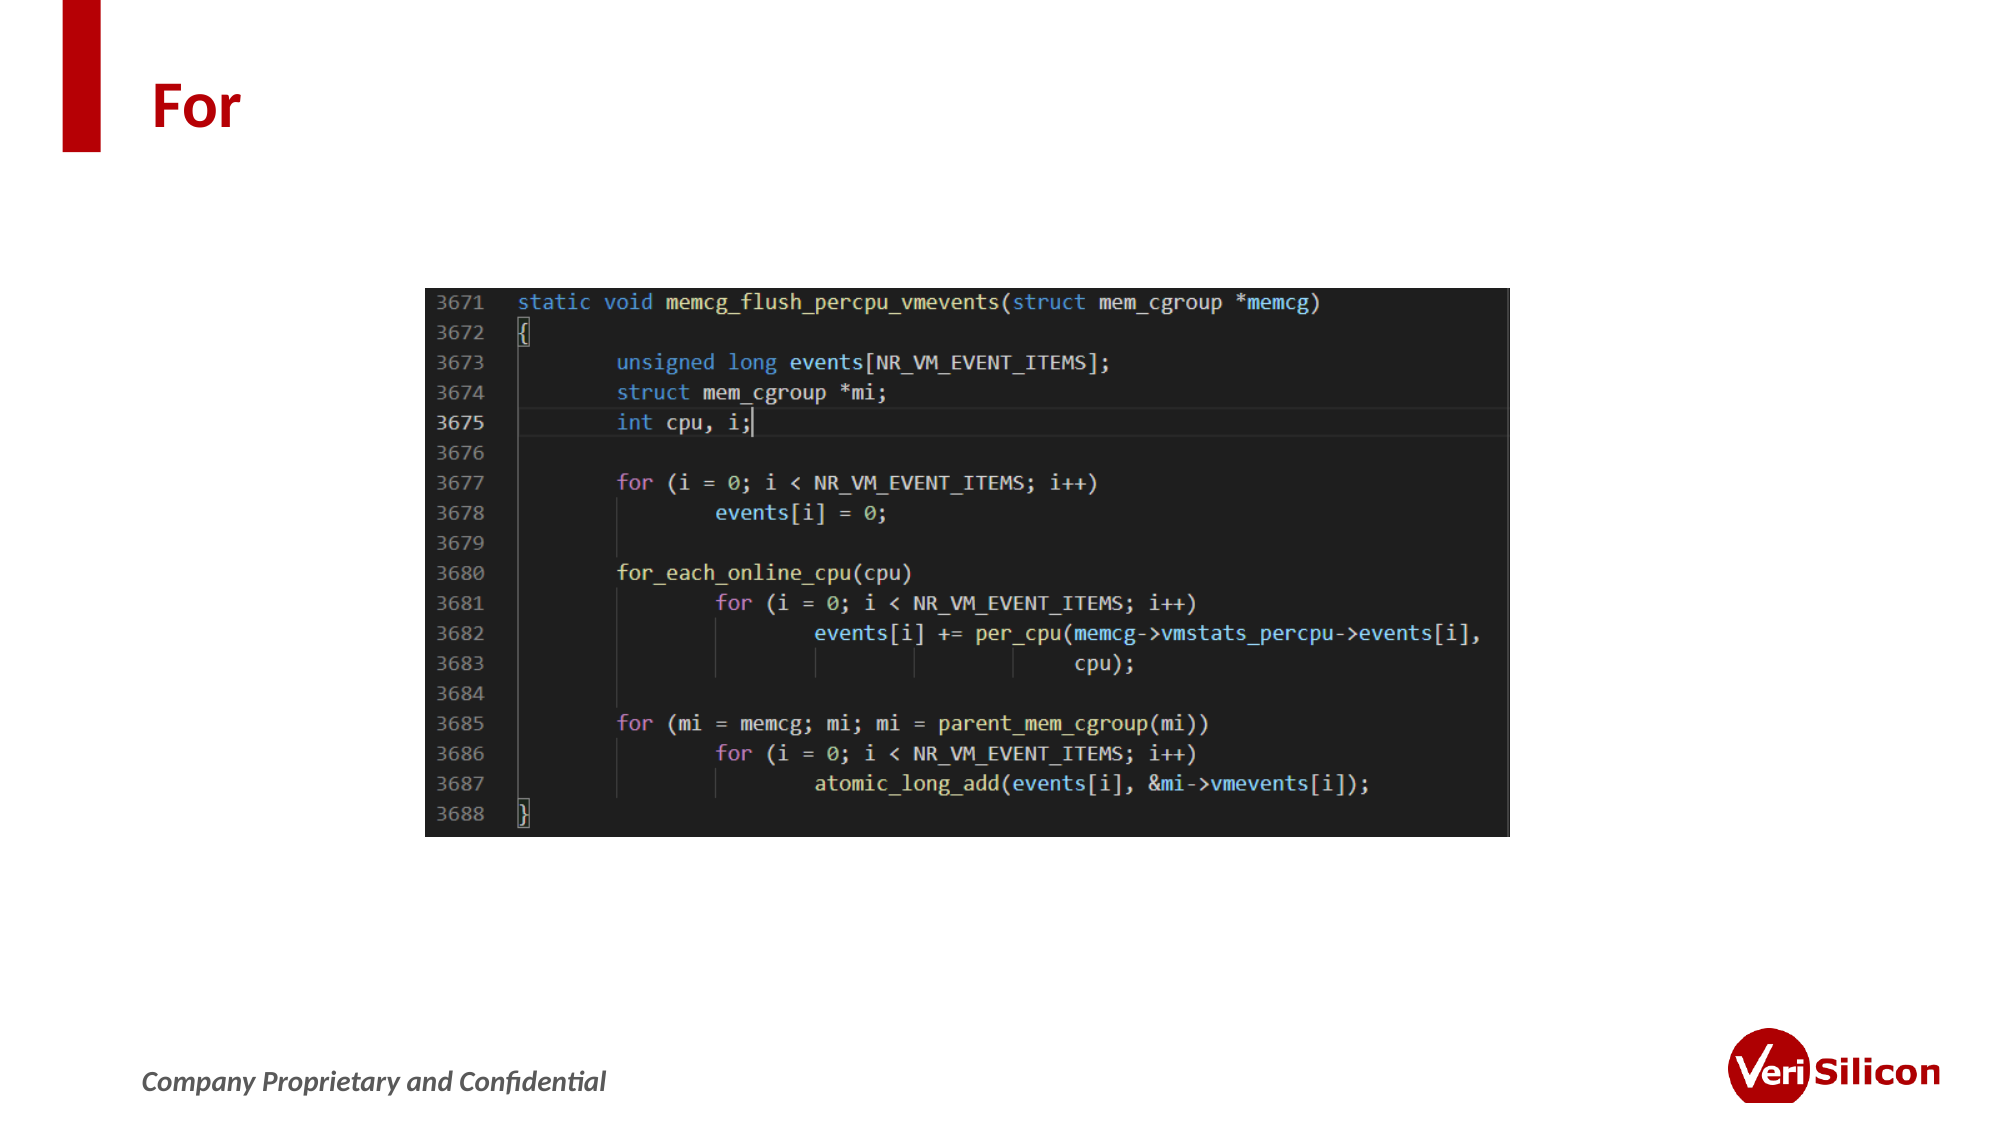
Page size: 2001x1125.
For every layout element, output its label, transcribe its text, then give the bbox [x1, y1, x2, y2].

picture [424, 288, 1511, 837]
title For [137, 59, 1863, 153]
picture [1728, 1028, 1940, 1103]
